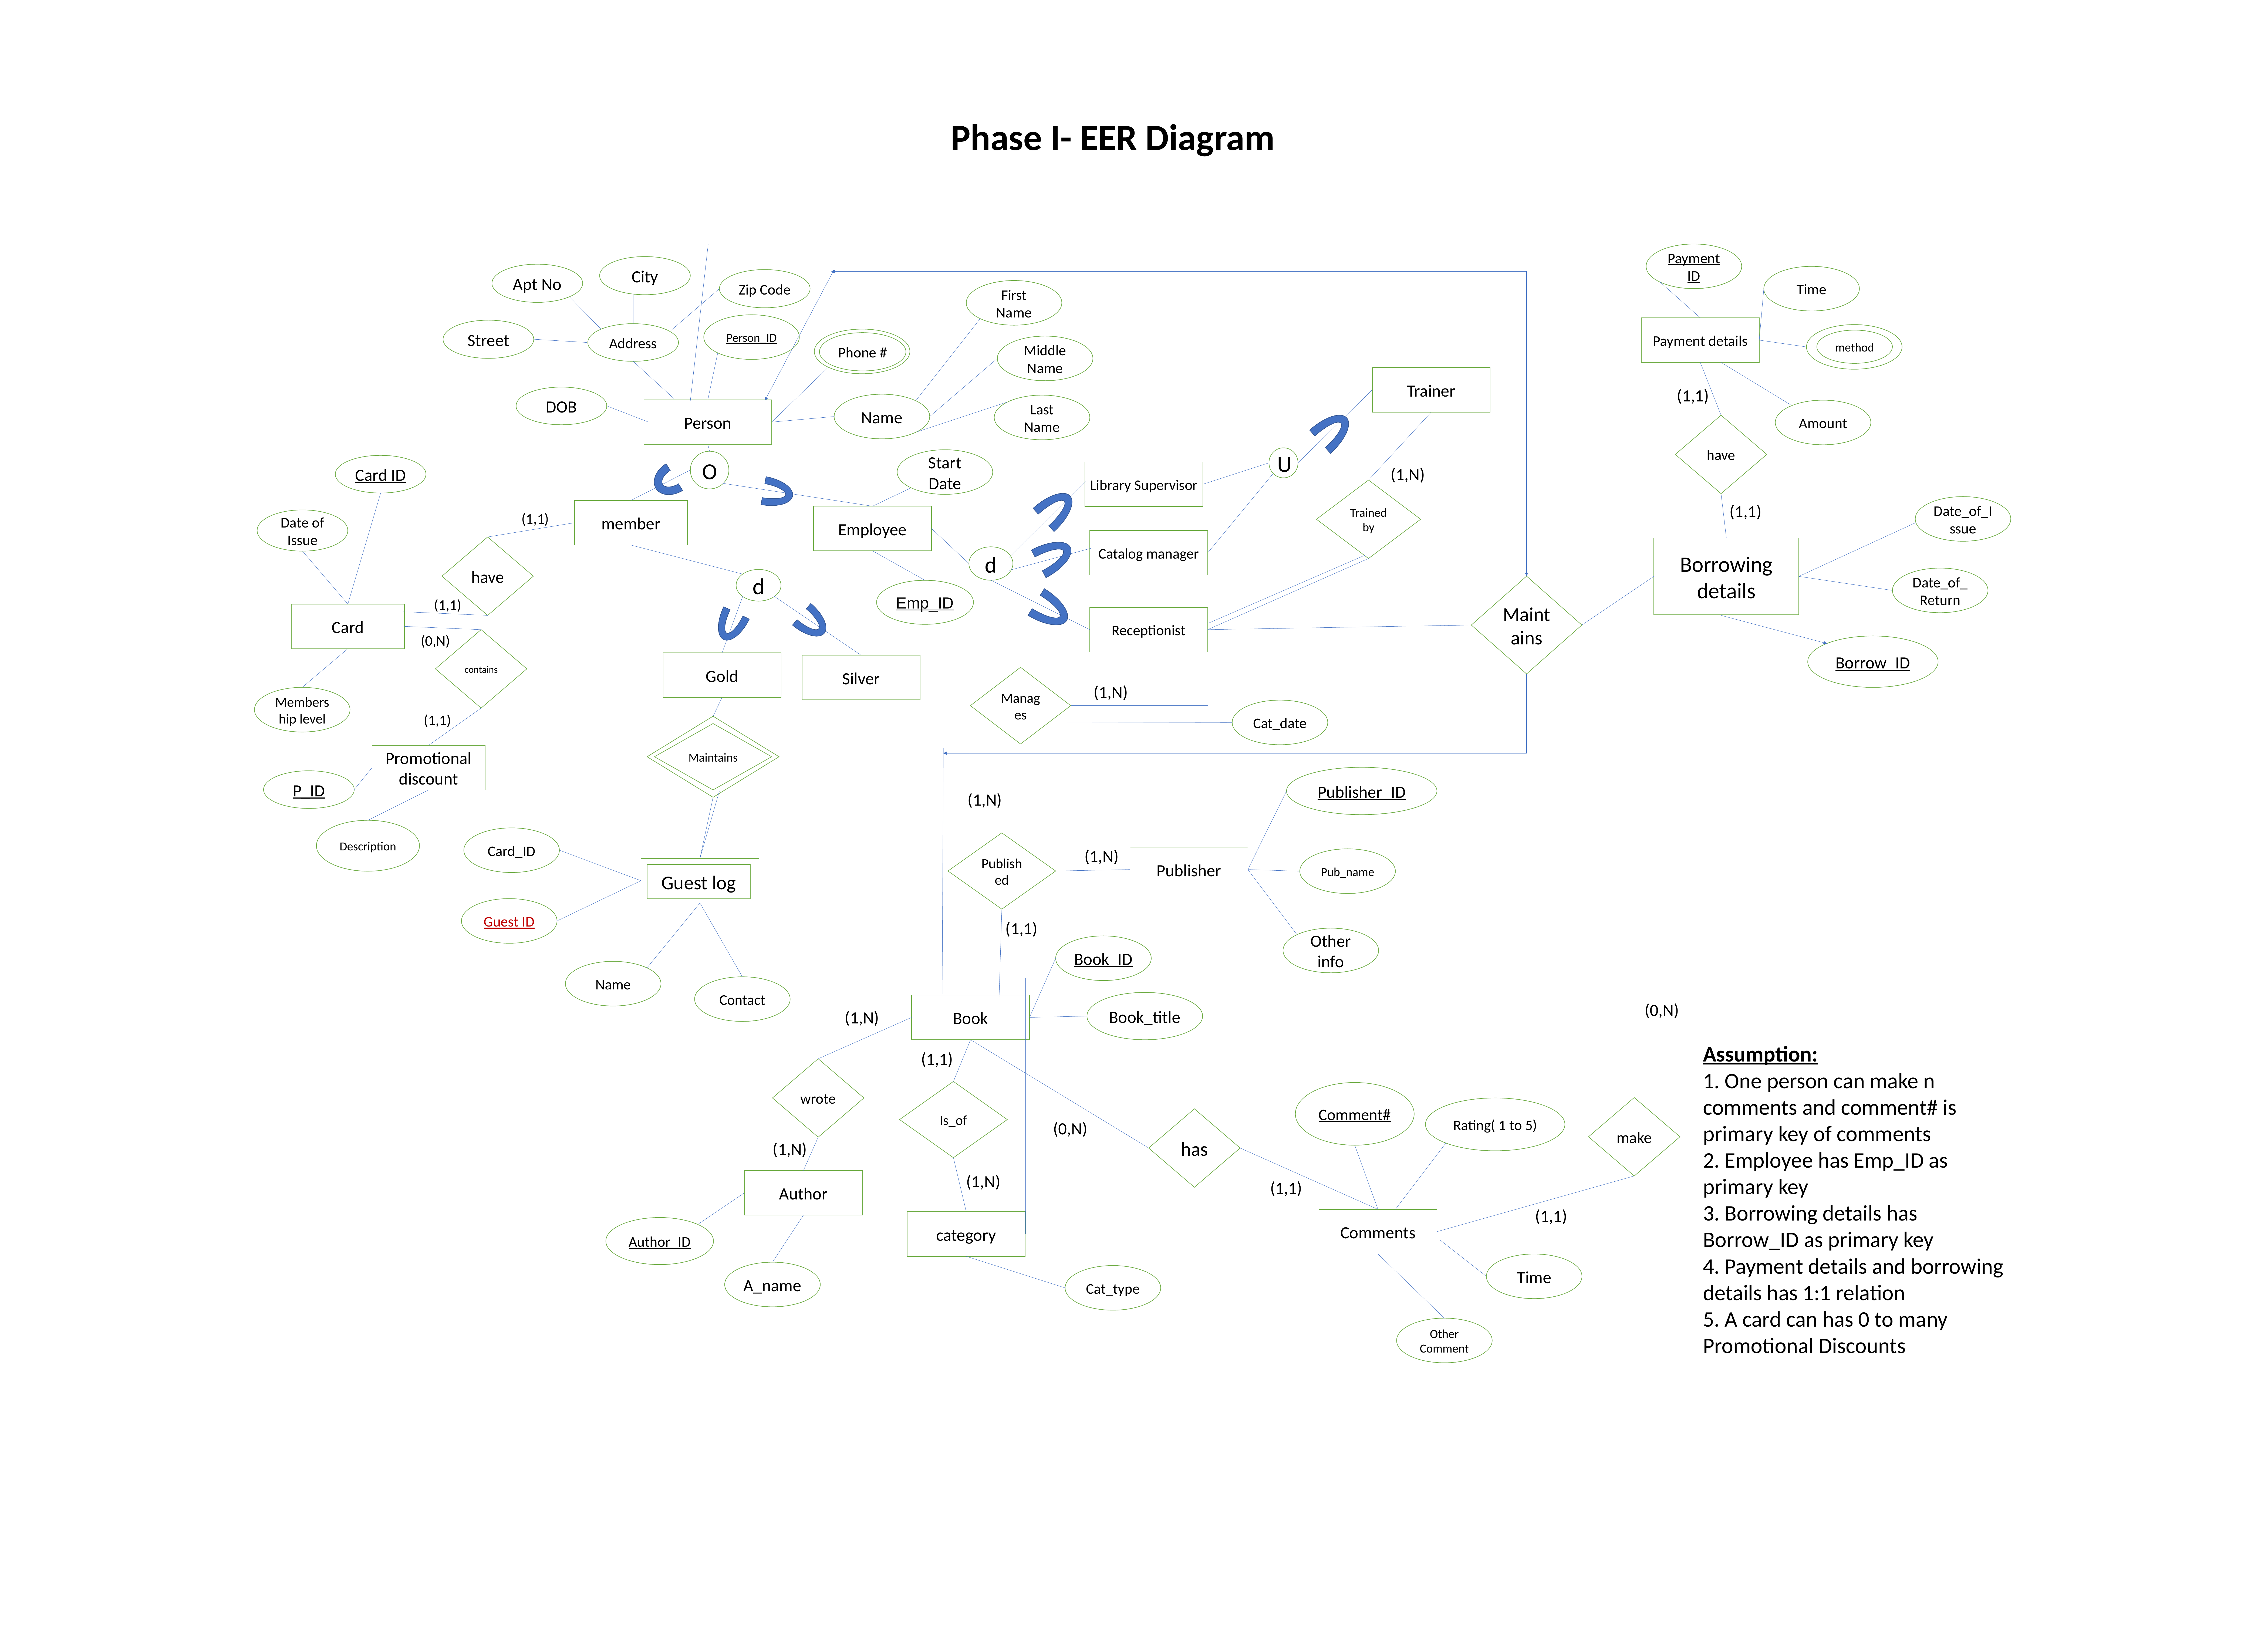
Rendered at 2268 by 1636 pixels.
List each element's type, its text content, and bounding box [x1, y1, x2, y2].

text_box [404, 626, 481, 630]
text_box Author [744, 1170, 863, 1215]
text_box Comment# [1309, 1134, 1400, 1146]
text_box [1759, 340, 1807, 347]
text_box Date of Issue [257, 509, 348, 552]
text_box Date_of_Return [1892, 568, 1988, 613]
text_box Borrowing details [1653, 538, 1799, 615]
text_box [569, 297, 601, 329]
text_box method [1816, 330, 1893, 364]
text_box [1806, 324, 1902, 370]
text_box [488, 523, 575, 537]
text_box has [1148, 1134, 1241, 1188]
text_box (0,N) [417, 630, 454, 651]
text_box Membership level [254, 687, 350, 732]
text_box Payment details [1641, 317, 1760, 363]
text_box Promotional discount [372, 745, 485, 790]
text_box Rating( 1 to 5) [1430, 1134, 1560, 1151]
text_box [1395, 1143, 1446, 1209]
text_box [659, 463, 670, 470]
text_box [718, 610, 722, 639]
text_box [1721, 362, 1791, 405]
text_box Card ID [335, 455, 426, 493]
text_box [723, 483, 744, 506]
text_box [713, 697, 722, 716]
text_box make [1588, 1097, 1680, 1177]
text_box have [441, 536, 534, 616]
text_box Contact [694, 976, 744, 1022]
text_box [966, 1256, 1065, 1288]
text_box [368, 790, 429, 820]
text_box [1440, 1240, 1487, 1276]
text_box (1,N) [966, 1168, 970, 1193]
text_box Guest log [647, 864, 744, 899]
text_box category [907, 1211, 1025, 1257]
text_box O [690, 451, 729, 489]
text_box Card [291, 604, 405, 649]
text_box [633, 361, 674, 398]
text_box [428, 708, 481, 745]
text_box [403, 612, 488, 616]
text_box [803, 1137, 818, 1171]
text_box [1721, 493, 1726, 538]
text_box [700, 797, 704, 858]
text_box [722, 596, 743, 653]
text_box Guest ID [461, 898, 558, 944]
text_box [1027, 76, 1332, 207]
text_box Cat_type [1065, 1265, 1161, 1311]
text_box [953, 1040, 971, 1081]
text_box Apt No [491, 264, 583, 303]
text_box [1598, 576, 1654, 625]
text_box Guest log [641, 858, 744, 903]
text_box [354, 768, 372, 790]
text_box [708, 444, 710, 451]
text_box P_ID [263, 770, 355, 809]
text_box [1437, 1176, 1634, 1232]
text_box contains [435, 629, 527, 709]
text_box Payment ID [1646, 244, 1742, 289]
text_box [1700, 362, 1721, 415]
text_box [708, 289, 720, 331]
text_box Description [316, 820, 420, 872]
text_box Person [644, 400, 744, 445]
text_box Maintains [654, 723, 744, 790]
text_box (1,1) [1721, 405, 1740, 407]
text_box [872, 551, 925, 580]
text_box wrote [814, 1134, 822, 1136]
text_box Card_ID [463, 827, 560, 873]
text_box d [736, 573, 744, 598]
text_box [1355, 1145, 1378, 1209]
text_box (1,1) [517, 507, 562, 523]
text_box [1660, 282, 1700, 318]
text_box Zip Code [719, 271, 744, 306]
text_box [690, 244, 708, 401]
text_box A_name [724, 1262, 821, 1307]
text_box Other Comment [1396, 1318, 1493, 1363]
text_box Assumption: 1. One person can make n comments and comment# is primary key of comments 2. Employee has Emp_ID as primary key 3. Borrowing details has Borrow_ID as primary key 4. Payment details and borrowing details has 1:1 relation 5. A card can has 0 to many Promotional Discounts [1699, 1037, 2010, 1360]
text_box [631, 470, 690, 501]
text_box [1025, 1134, 1149, 1148]
text_box Address [587, 323, 679, 362]
text_box (1,1) [1726, 498, 1793, 523]
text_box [700, 903, 742, 977]
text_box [953, 1158, 966, 1212]
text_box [1240, 1148, 1355, 1209]
text_box Amount [1775, 400, 1871, 445]
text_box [744, 207, 1598, 1134]
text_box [557, 881, 641, 921]
text_box member [574, 500, 688, 545]
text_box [1378, 1254, 1444, 1318]
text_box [559, 850, 641, 881]
text_box City [599, 256, 690, 295]
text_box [1799, 576, 1892, 590]
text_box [647, 903, 700, 968]
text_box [534, 339, 587, 343]
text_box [631, 545, 743, 574]
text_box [772, 1215, 804, 1262]
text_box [302, 551, 348, 604]
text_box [1759, 289, 1764, 340]
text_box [348, 493, 381, 604]
text_box Gold [663, 653, 744, 698]
text_box (1,N) [769, 1136, 836, 1161]
text_box (1,1) [1673, 382, 1700, 407]
text_box (1,1) [420, 708, 428, 730]
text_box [708, 353, 718, 400]
text_box Time [1486, 1254, 1582, 1299]
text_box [1721, 615, 1827, 644]
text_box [302, 648, 348, 688]
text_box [970, 1134, 1025, 1234]
text_box Date_of_Issue [1915, 496, 2011, 542]
text_box Maintains [646, 716, 744, 794]
text_box Borrow_ID [1807, 636, 1939, 688]
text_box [704, 791, 720, 858]
text_box Author_ID [605, 1217, 714, 1265]
text_box Street [443, 320, 534, 359]
text_box (1,1) [430, 593, 466, 612]
text_box [743, 616, 744, 630]
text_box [671, 289, 690, 331]
text_box Phase I- EER Diagram [947, 111, 1027, 160]
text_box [607, 406, 648, 422]
text_box Is_of [920, 1134, 970, 1158]
text_box have [1675, 415, 1767, 494]
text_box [698, 1193, 745, 1225]
text_box Comments [1319, 1209, 1437, 1254]
text_box Name [565, 961, 662, 1006]
text_box DOB [516, 387, 607, 425]
text_box (0,N) [1641, 997, 1708, 1022]
text_box Time [1763, 266, 1860, 311]
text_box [1799, 522, 1916, 576]
text_box Person_ID [708, 315, 744, 360]
